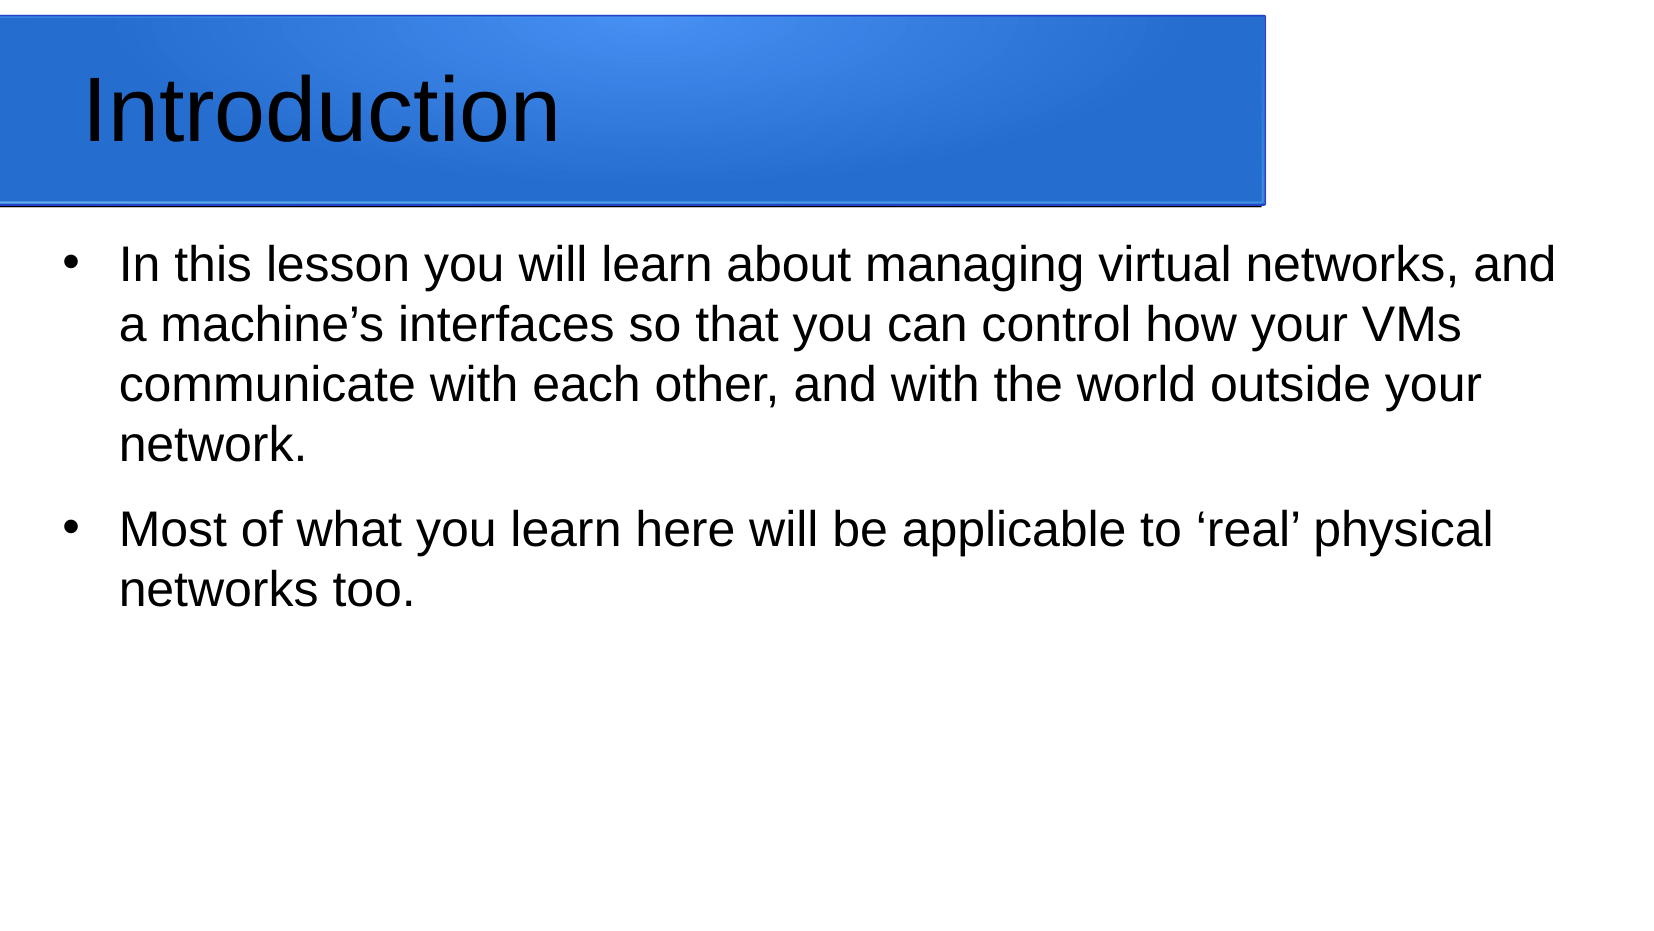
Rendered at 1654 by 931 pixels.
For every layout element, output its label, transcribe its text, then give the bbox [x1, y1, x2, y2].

list In this lesson you will learn about managing virtual networks, and a machine’s interfaces so that you can control how your VMs communicate with each other, and with the world outside your network. Most of what you learn here will be applicable to ‘real’ physical networks too. [62, 231, 1598, 895]
picture [0, 13, 1269, 211]
title Introduction [82, 35, 1235, 189]
